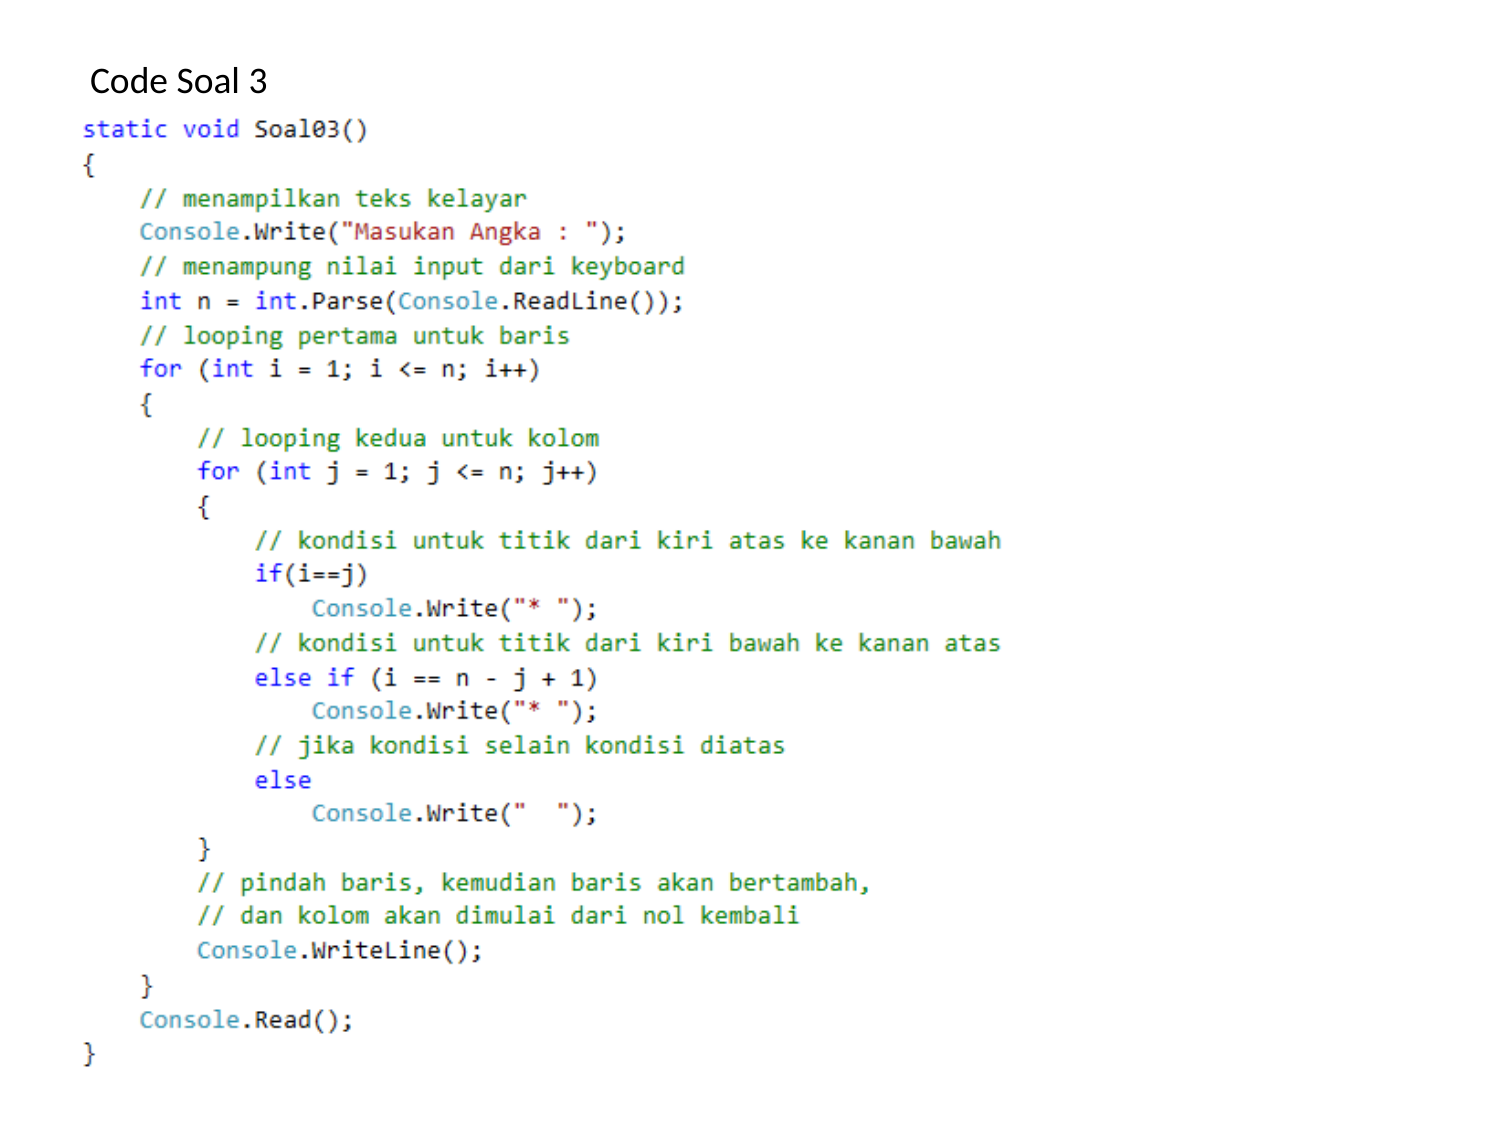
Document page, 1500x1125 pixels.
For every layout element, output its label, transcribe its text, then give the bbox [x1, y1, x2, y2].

title Code Soal 3 [75, 45, 1425, 113]
picture [74, 112, 1026, 1074]
